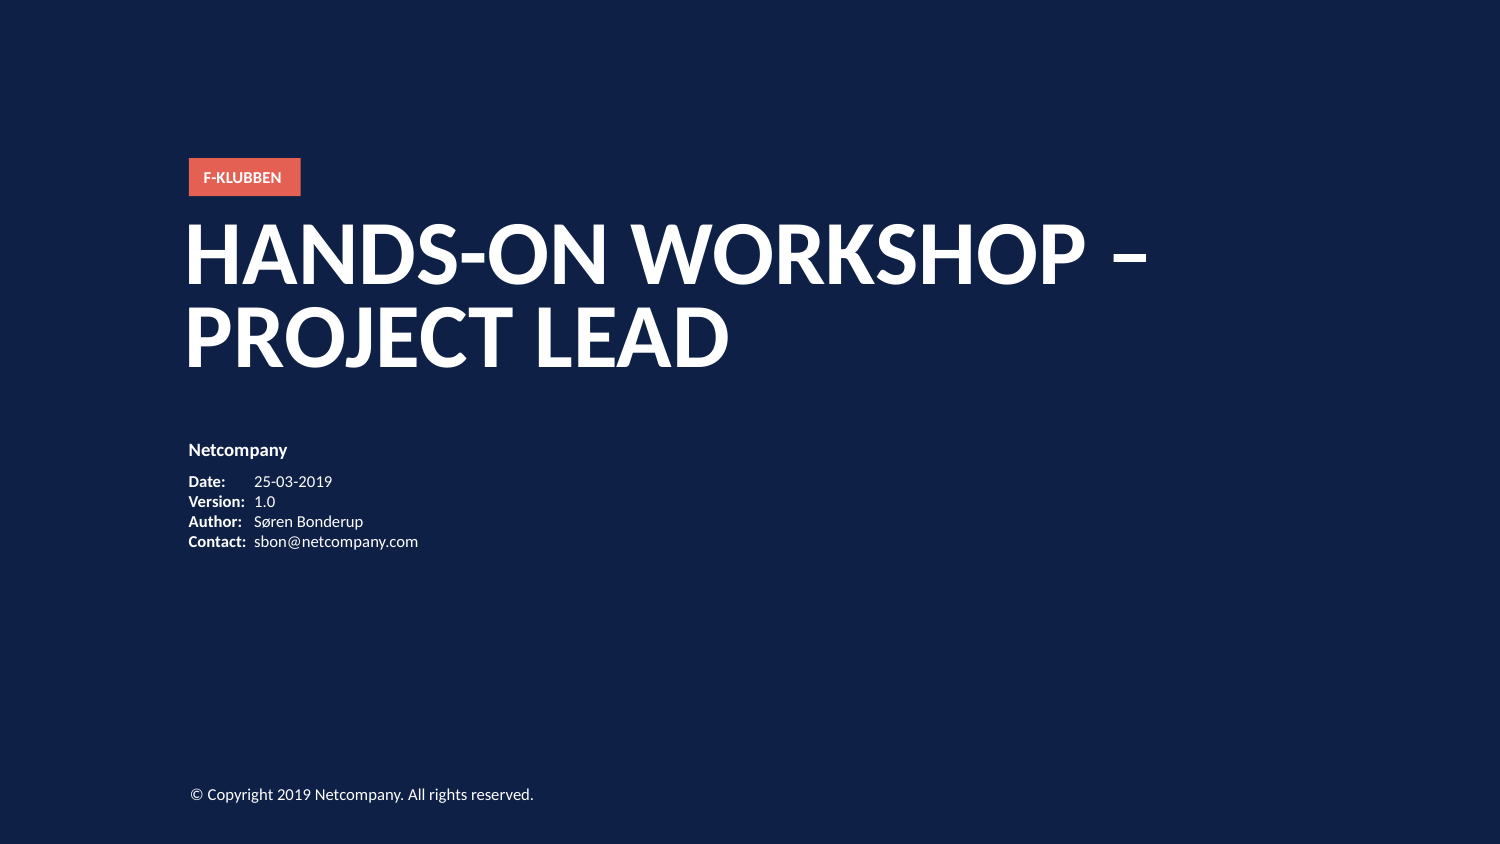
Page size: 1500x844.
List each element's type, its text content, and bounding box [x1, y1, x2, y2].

list F-klubben [188, 158, 301, 197]
list 25-03-2019 [254, 471, 750, 490]
list 1.0 [254, 490, 750, 510]
title Hands-on Workshop – Project lead [184, 219, 1166, 390]
list Netcompany [188, 437, 750, 475]
list sbon@netcompany.com [254, 531, 750, 554]
list Søren Bonderup [254, 510, 750, 531]
